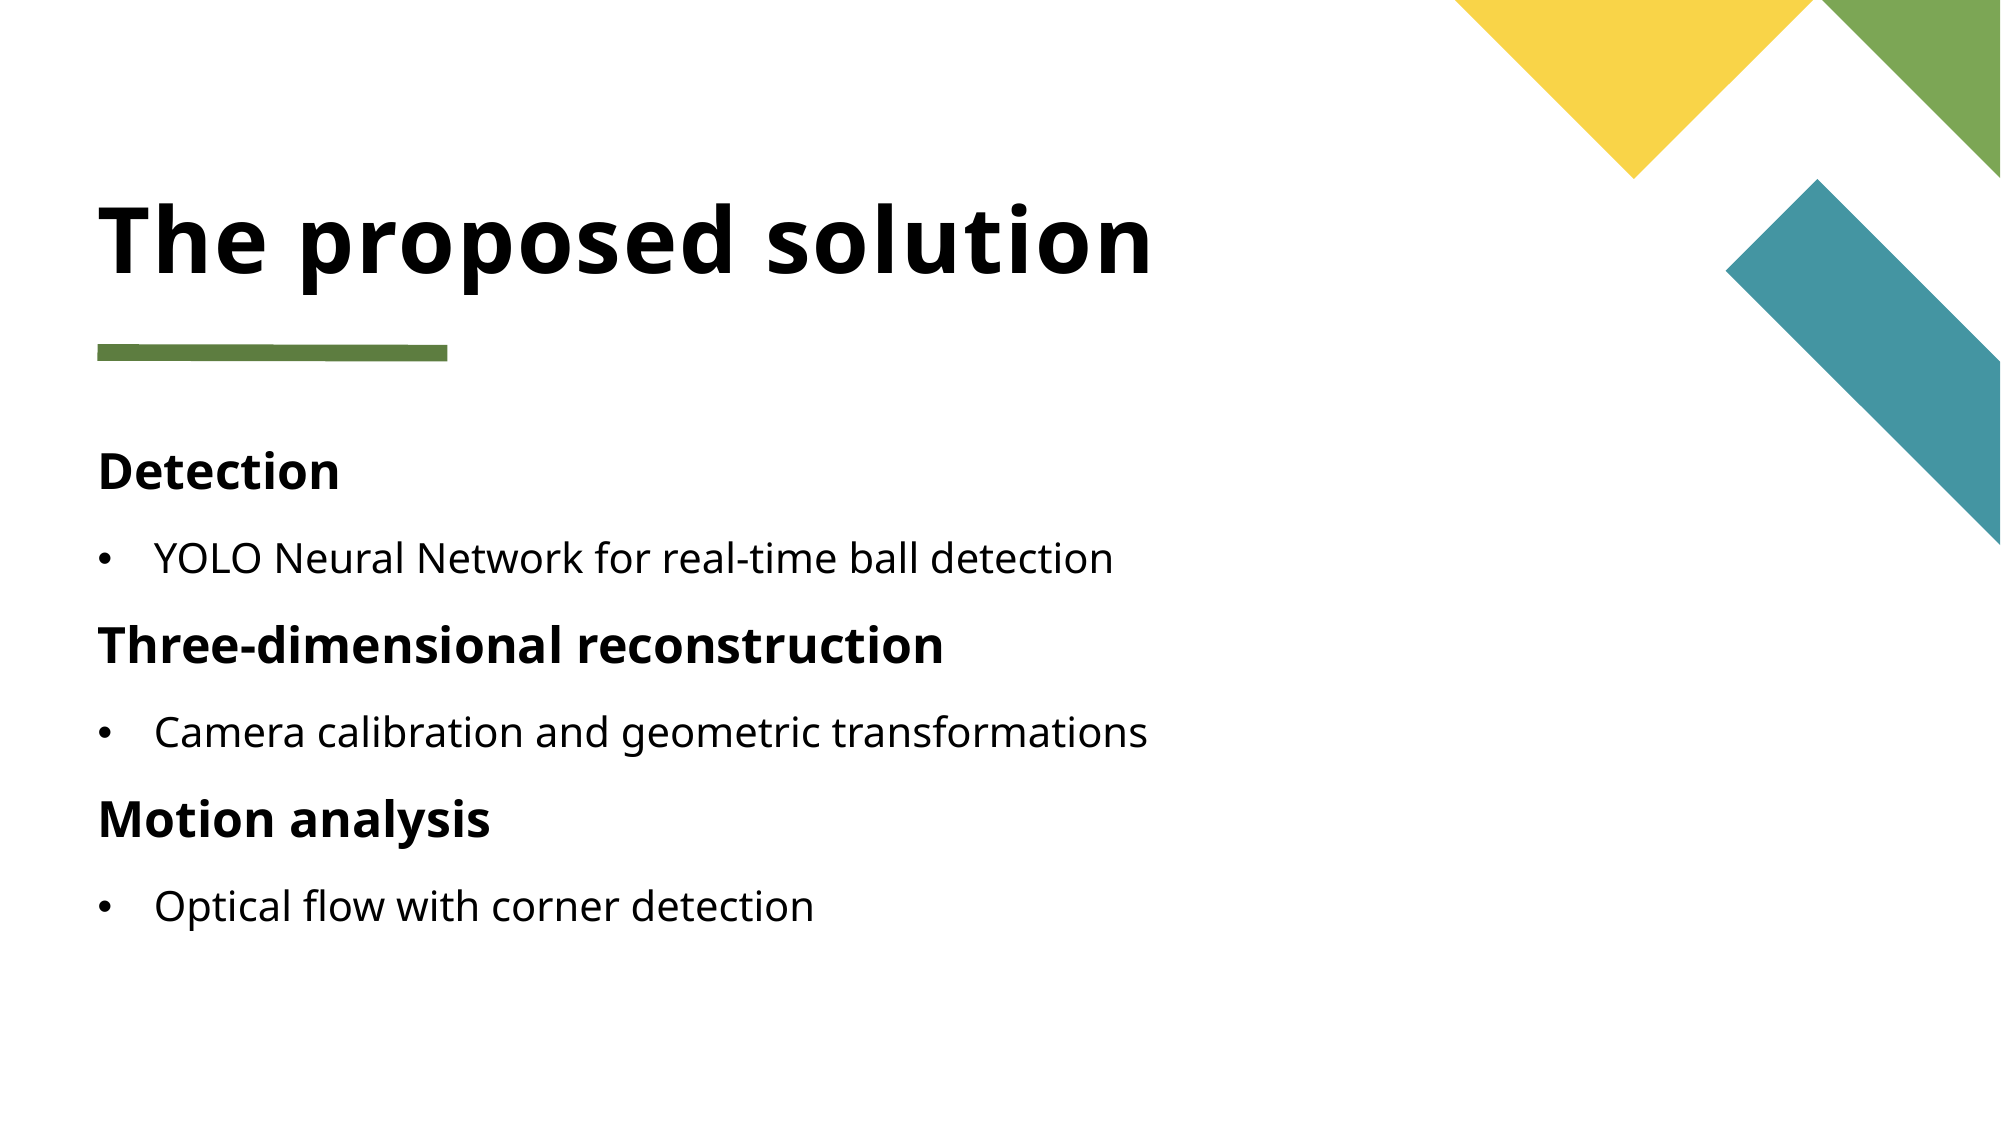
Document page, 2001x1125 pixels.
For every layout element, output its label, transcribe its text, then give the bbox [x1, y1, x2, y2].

list Detection YOLO Neural Network for real-time ball detection Three-dimensional reconstruction Camera calibration and geometric transformations Motion analysis Optical flow with corner detection [97, 439, 1702, 1030]
title The proposed solution [97, 45, 1702, 291]
